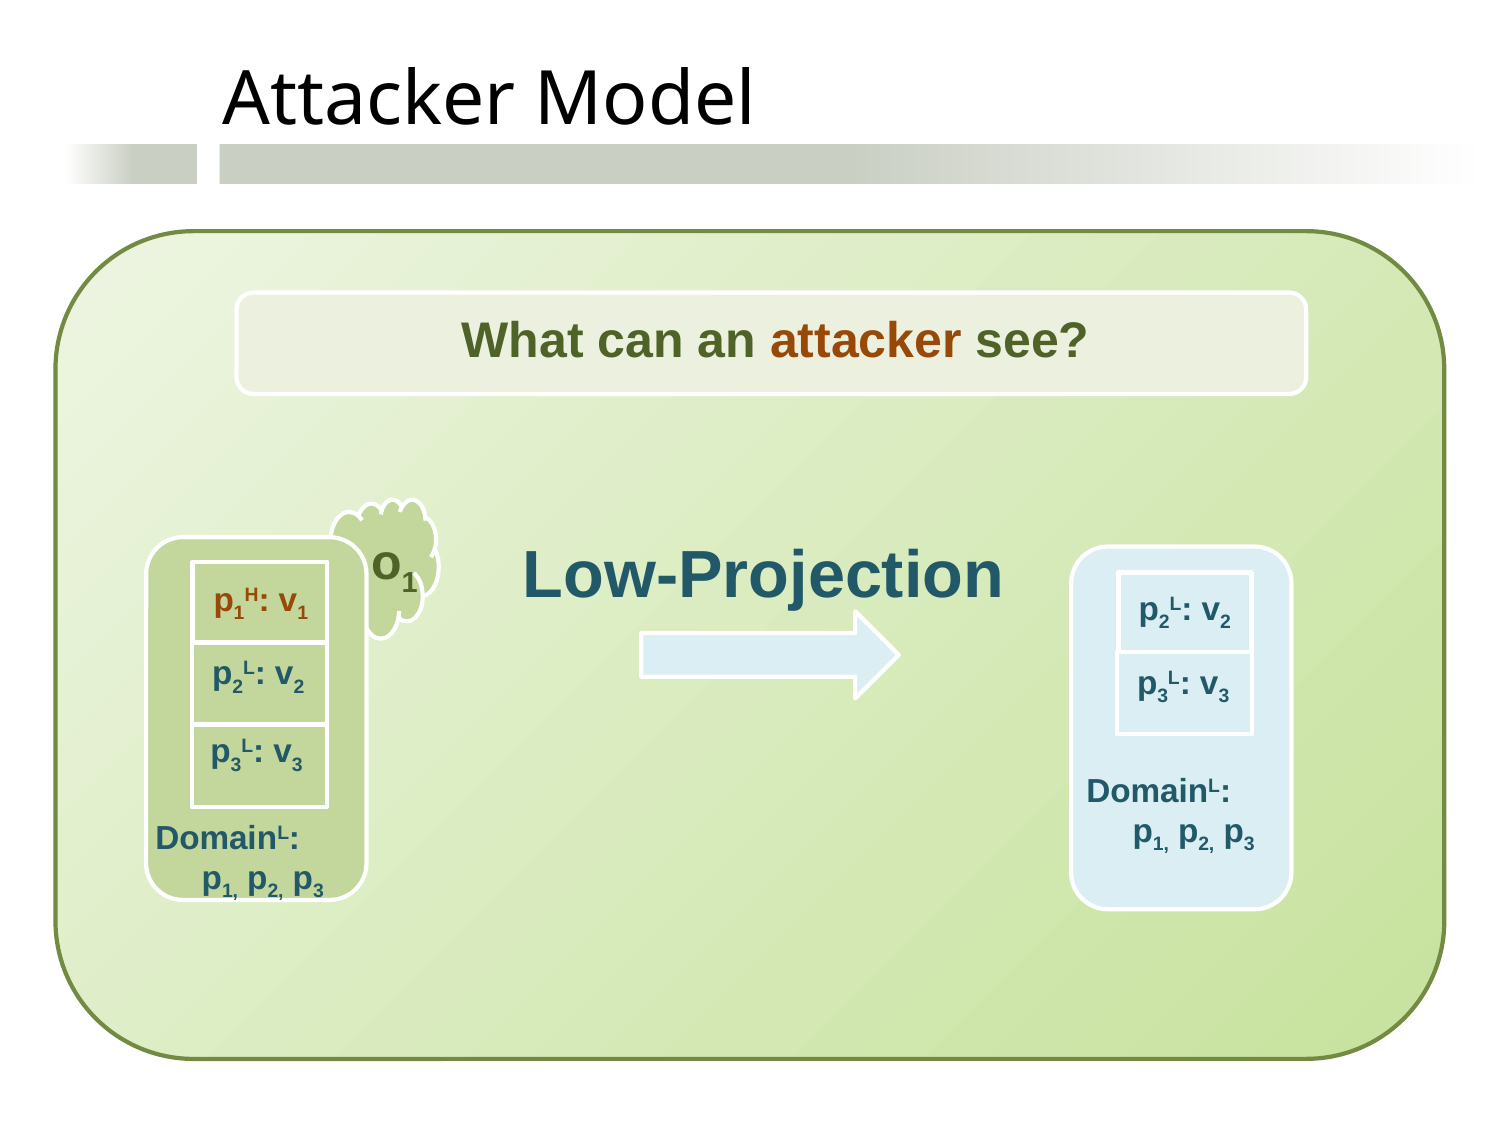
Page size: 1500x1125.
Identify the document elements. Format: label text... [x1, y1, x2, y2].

text_box What can an attacker see? [254, 299, 1297, 375]
text_box Attacker Model [207, 42, 1371, 147]
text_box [1070, 546, 1292, 910]
text_box DomainL: p1, p2, p3 [140, 901, 357, 910]
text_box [507, 523, 1033, 699]
text_box [53, 229, 1447, 1062]
text_box [234, 290, 1309, 397]
text_box [65, 143, 199, 186]
text_box [217, 142, 1481, 185]
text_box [145, 498, 466, 901]
